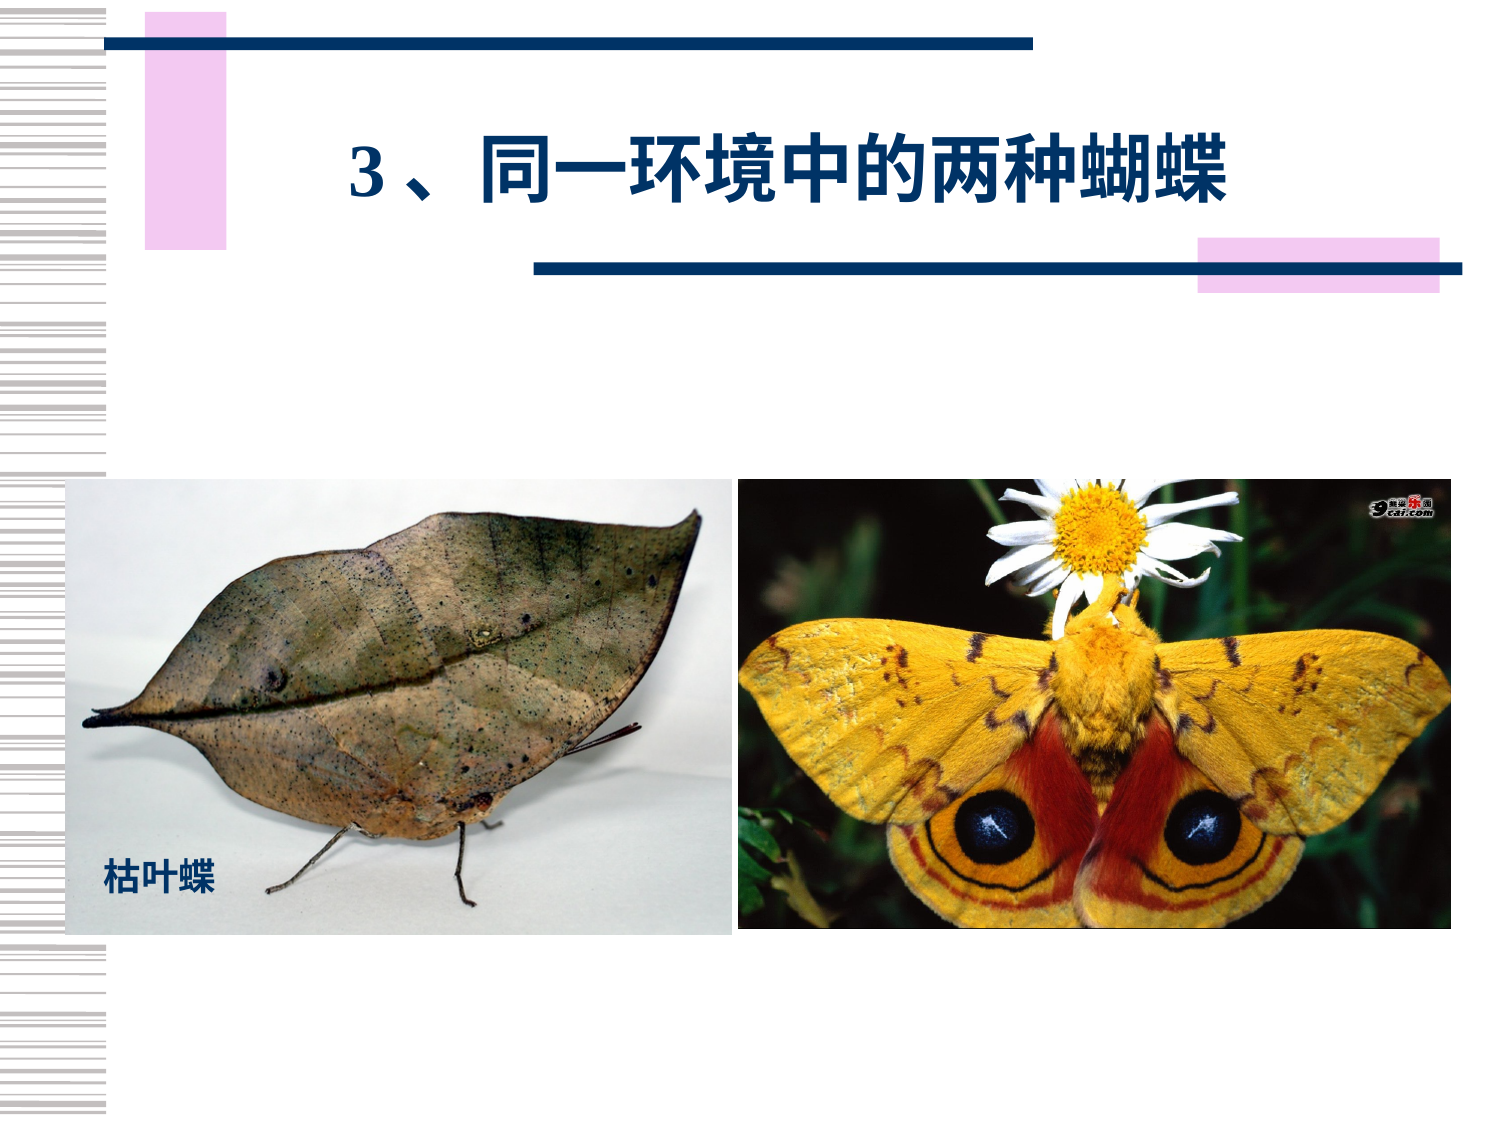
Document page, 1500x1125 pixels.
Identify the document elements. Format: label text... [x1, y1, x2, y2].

picture [64, 479, 733, 935]
picture [738, 479, 1451, 929]
list 3、同一环境中的两种蝴蝶 [135, 113, 1442, 339]
